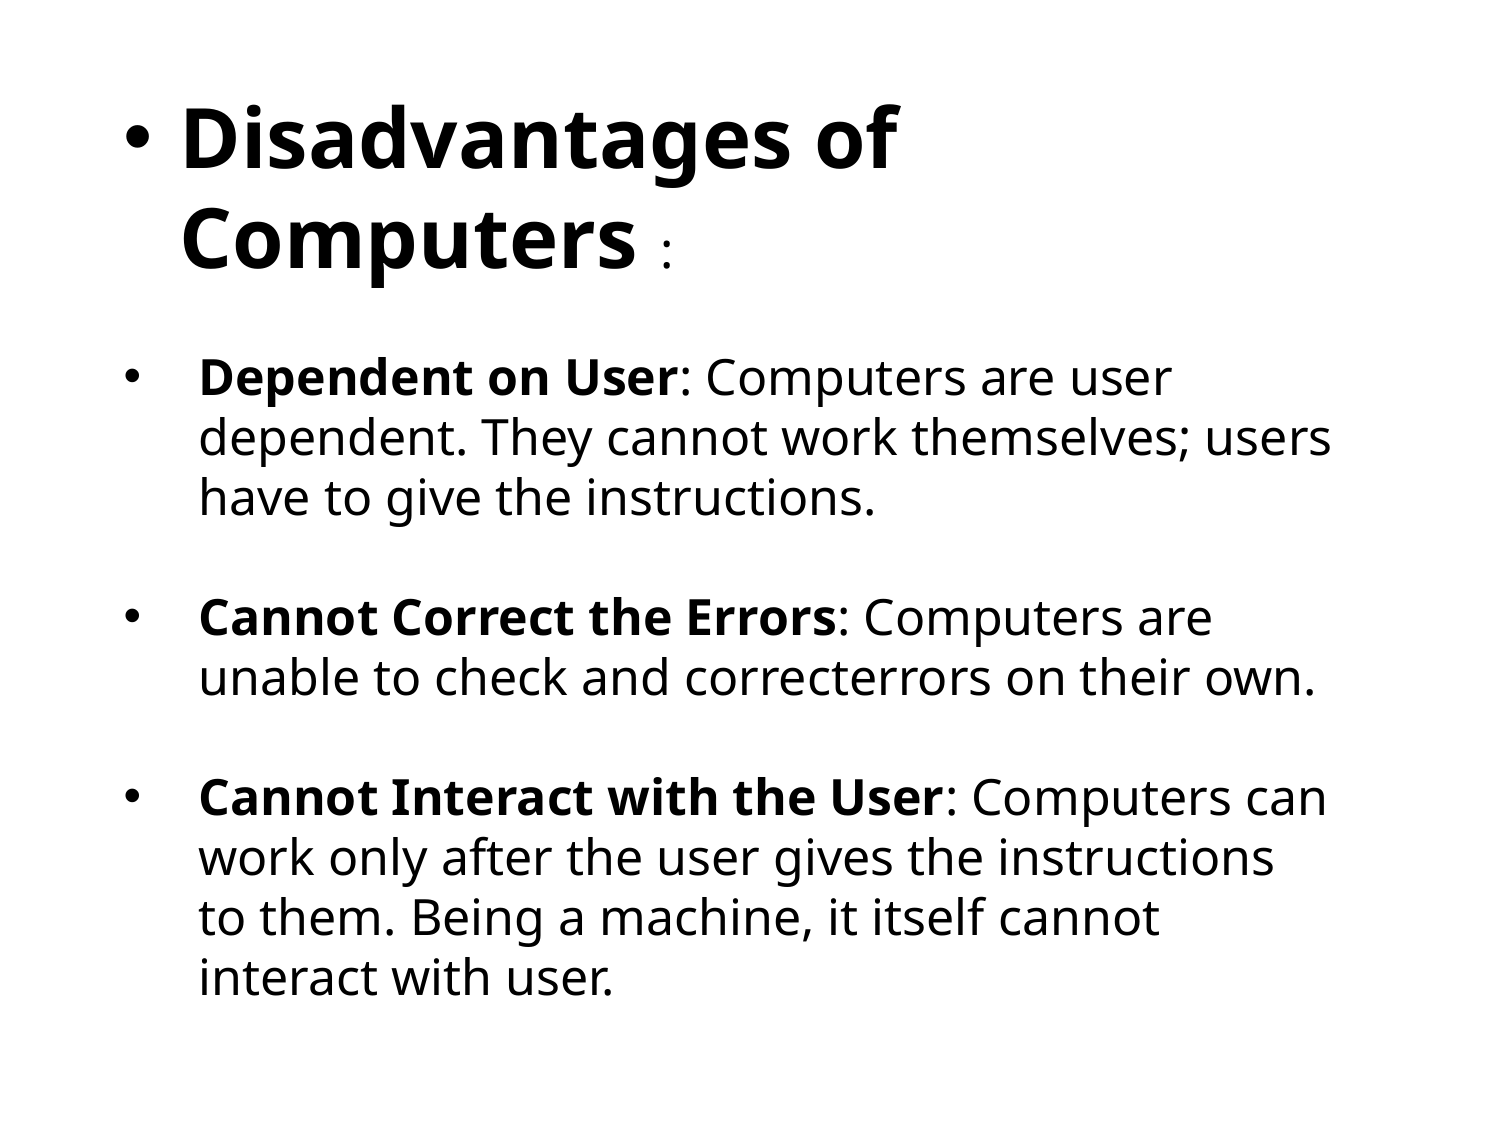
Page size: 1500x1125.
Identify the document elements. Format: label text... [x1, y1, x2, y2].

text_box Disadvantages of Computers : Dependent on User: Computers are user dependent. They cannot work themselves; users have to give the instructions. Cannot Correct the Errors: Computers are unable to check and correcterrors on their own. Cannot Interact with the User: Computers can work only after the user gives the instructions to them. Being a machine, it itself cannot interact with user. [108, 78, 1349, 1013]
